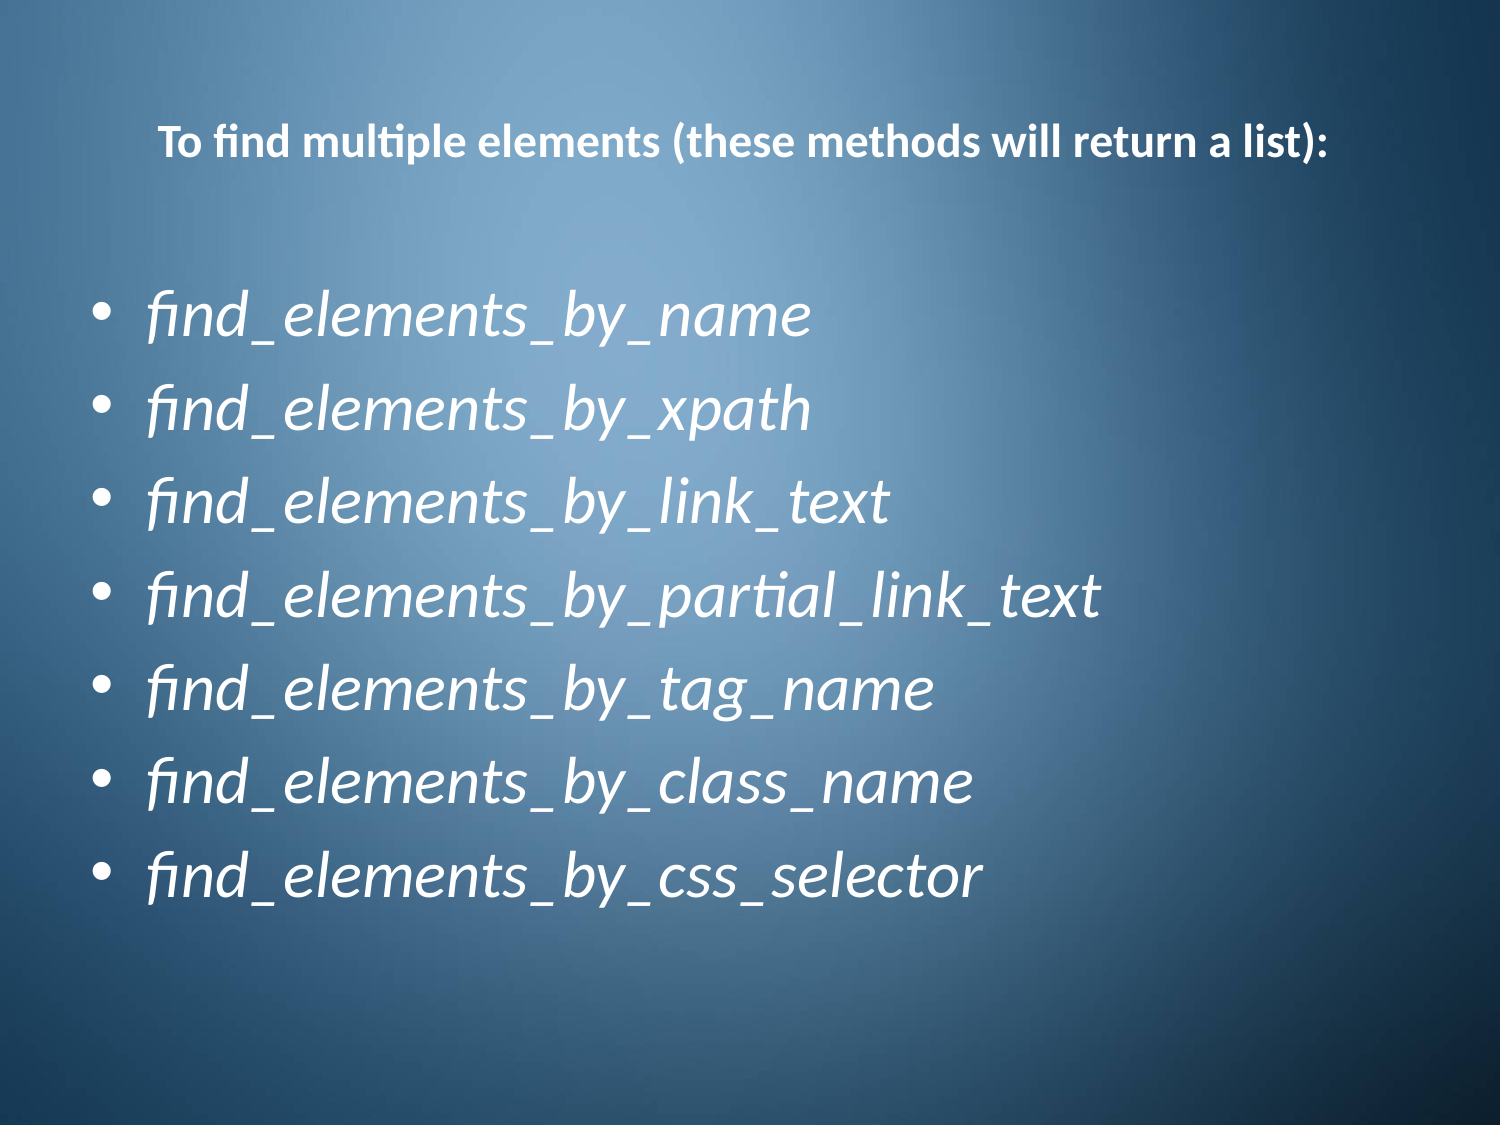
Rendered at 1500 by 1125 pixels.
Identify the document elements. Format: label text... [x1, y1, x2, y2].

list find_elements_by_name find_elements_by_xpath find_elements_by_link_text find_elements_by_partial_link_text find_elements_by_tag_name find_elements_by_class_name find_elements_by_css_selector [75, 262, 1425, 1005]
picture [0, 0, 1500, 1125]
title To find multiple elements (these methods will return a list): [0, 45, 1488, 233]
